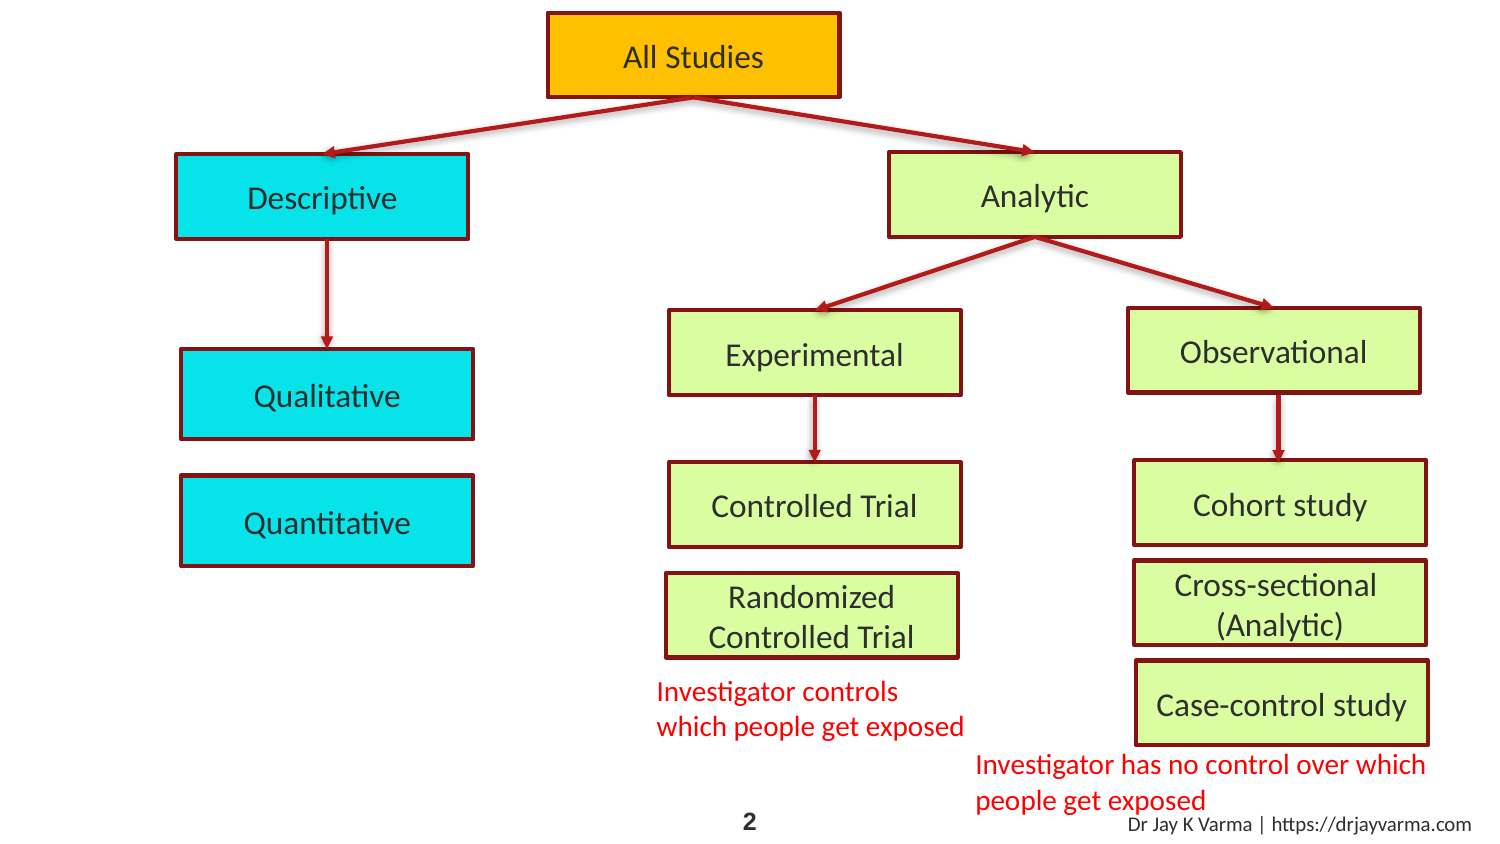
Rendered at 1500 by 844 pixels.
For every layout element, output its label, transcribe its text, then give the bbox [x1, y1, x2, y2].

text_box Dr Jay K Varma | https://drjayvarma.com [1113, 803, 1500, 844]
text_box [1034, 236, 1275, 309]
text_box Qualitative [179, 347, 475, 441]
text_box Analytic [887, 150, 1183, 235]
text_box Quantitative [179, 473, 475, 568]
text_box Randomized Controlled Trial [664, 571, 960, 660]
text_box Experimental [667, 308, 963, 397]
text_box Cross-sectional (Analytic) [1132, 558, 1428, 647]
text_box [693, 97, 1036, 153]
text_box All Studies [546, 11, 842, 95]
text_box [322, 97, 691, 155]
text_box Controlled Trial [667, 460, 963, 549]
text_box Investigator controls which people get exposed [641, 664, 990, 750]
text_box Cohort study [1132, 458, 1428, 547]
text_box Case-control study [1134, 658, 1430, 738]
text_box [814, 236, 1033, 311]
text_box Investigator has no control over which people get exposed [960, 738, 1500, 824]
text_box Descriptive [174, 152, 470, 241]
text_box Observational [1126, 306, 1422, 395]
